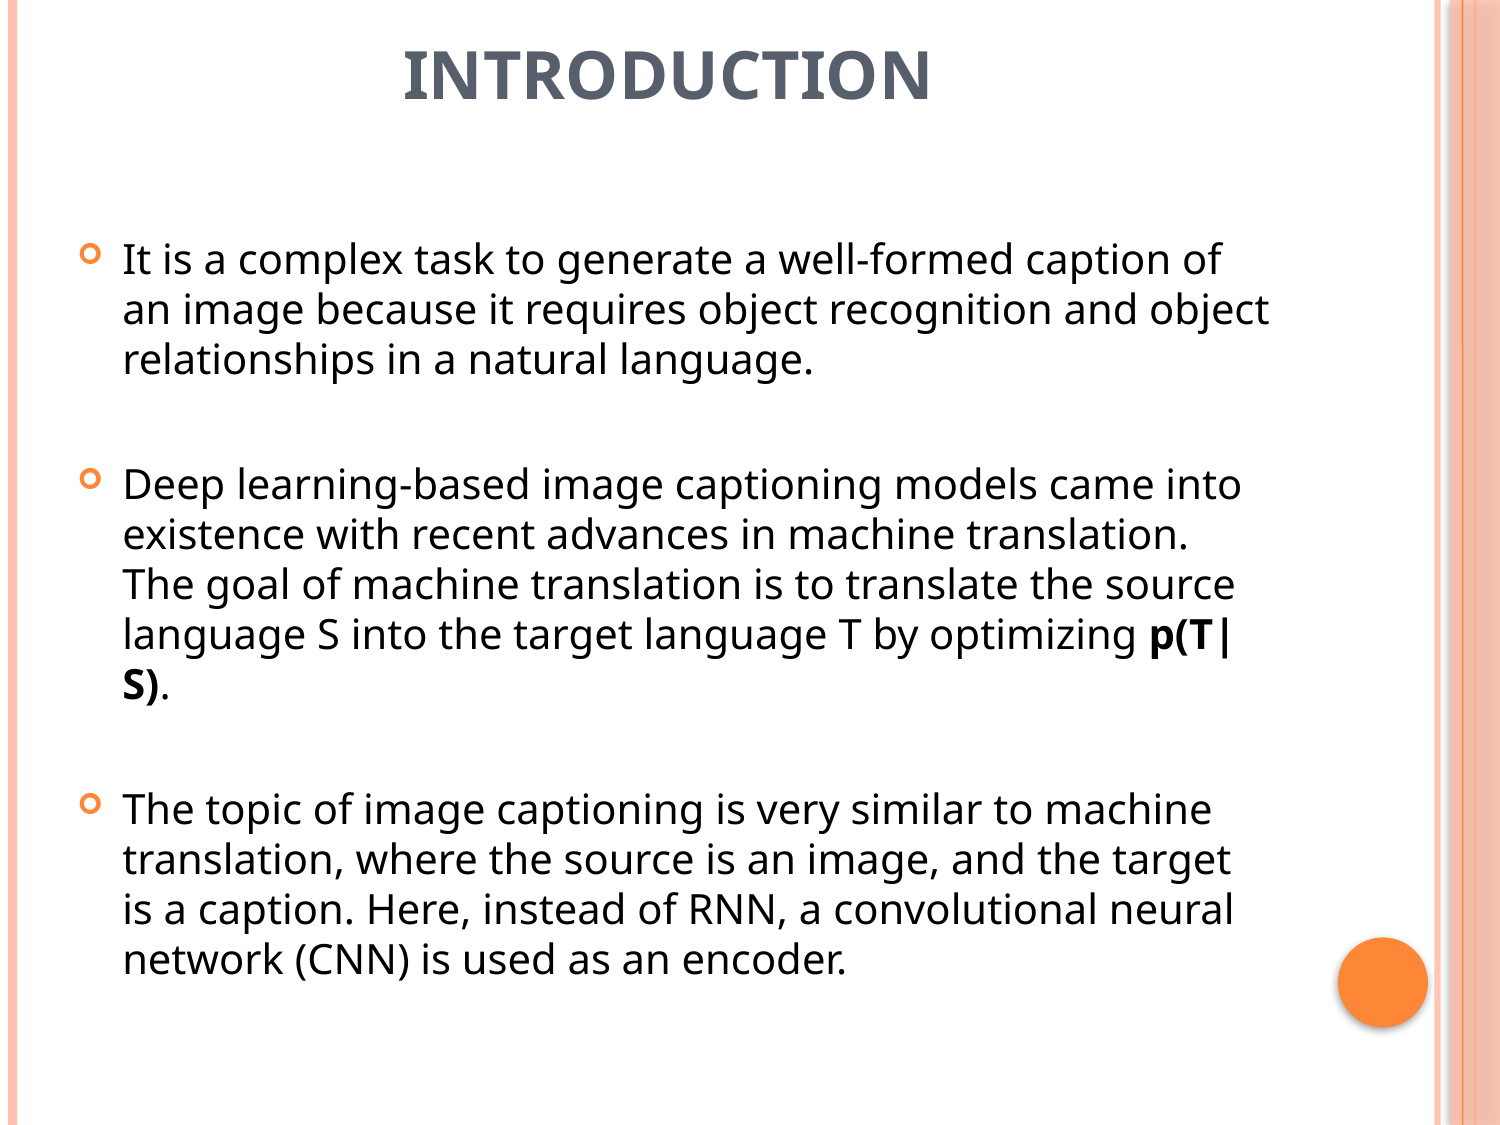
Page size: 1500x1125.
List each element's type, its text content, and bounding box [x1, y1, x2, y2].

list It is a complex task to generate a well-formed caption of an image because it requires object recognition and object relationships in a natural language. Deep learning-based image captioning models came into existence with recent advances in machine translation. The goal of machine translation is to translate the source language S into the target language T by optimizing p(T|S). The topic of image captioning is very similar to machine translation, where the source is an image, and the target is a caption. Here, instead of RNN, a convolutional neural network (CNN) is used as an encoder. [62, 224, 1288, 1125]
title Introduction [187, 24, 1150, 121]
